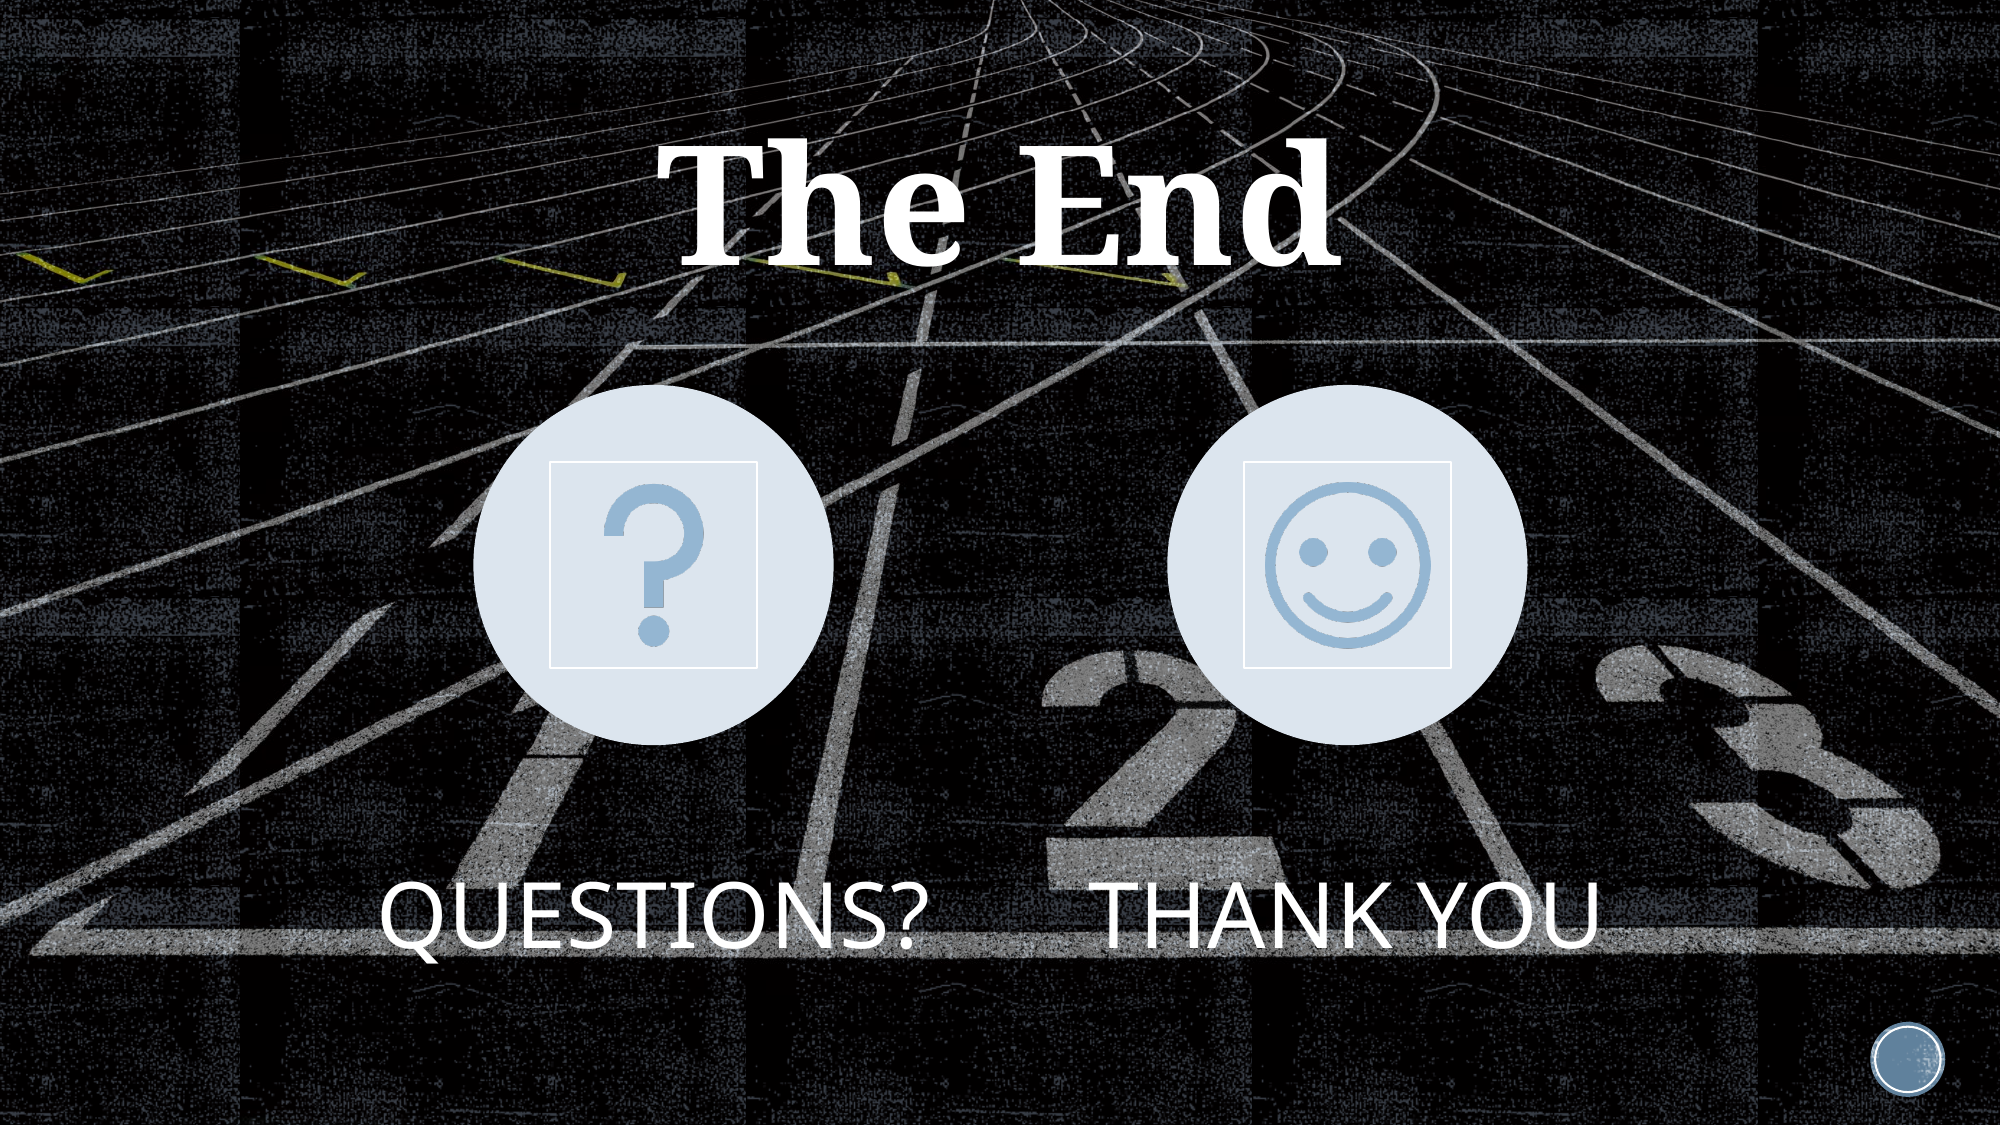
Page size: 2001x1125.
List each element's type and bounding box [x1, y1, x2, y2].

text_box [1872, 1024, 1943, 1095]
list [179, 348, 1824, 1011]
picture [1, 1, 1998, 1125]
